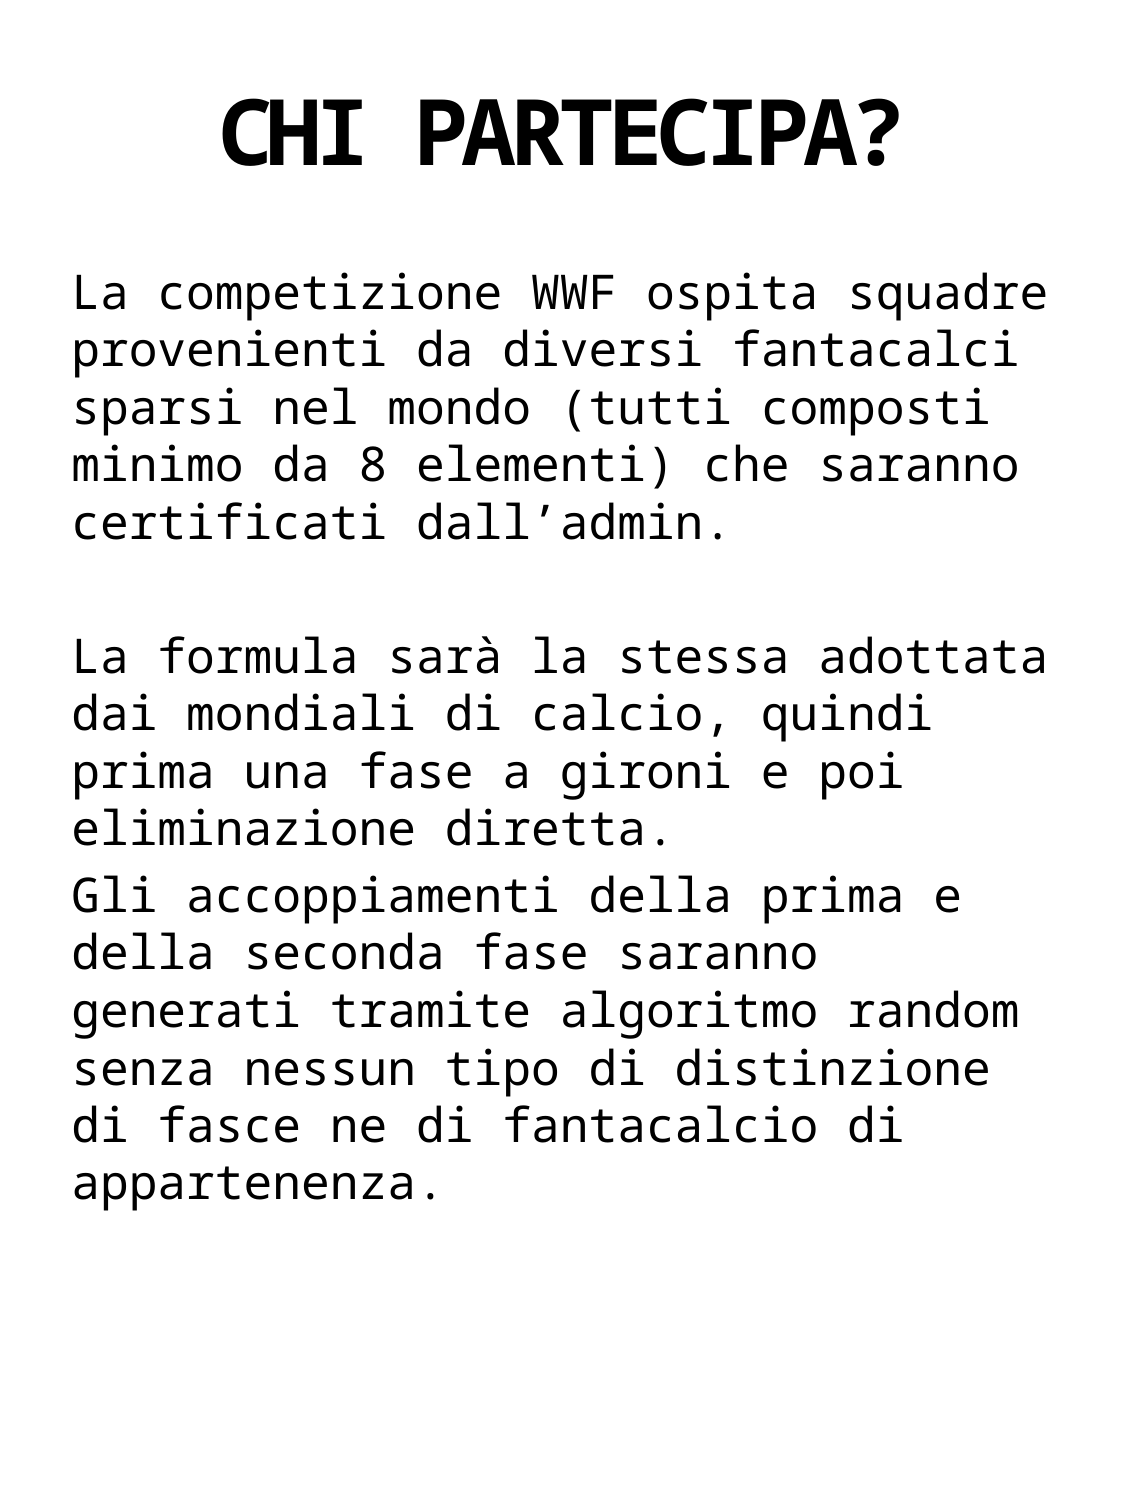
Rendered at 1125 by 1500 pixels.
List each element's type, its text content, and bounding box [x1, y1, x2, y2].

list La competizione WWF ospita squadre provenienti da diversi fantacalci sparsi nel mondo (tutti composti minimo da 8 elementi) che saranno certificati dall’admin. La formula sarà la stessa adottata dai mondiali di calcio, quindi prima una fase a gironi e poi eliminazione diretta. Gli accoppiamenti della prima e della seconda fase saranno generati tramite algoritmo random senza nessun tipo di distinzione di fasce ne di fantacalcio di appartenenza. [56, 253, 1069, 1365]
title CHI PARTECIPA? [56, 3, 1069, 253]
